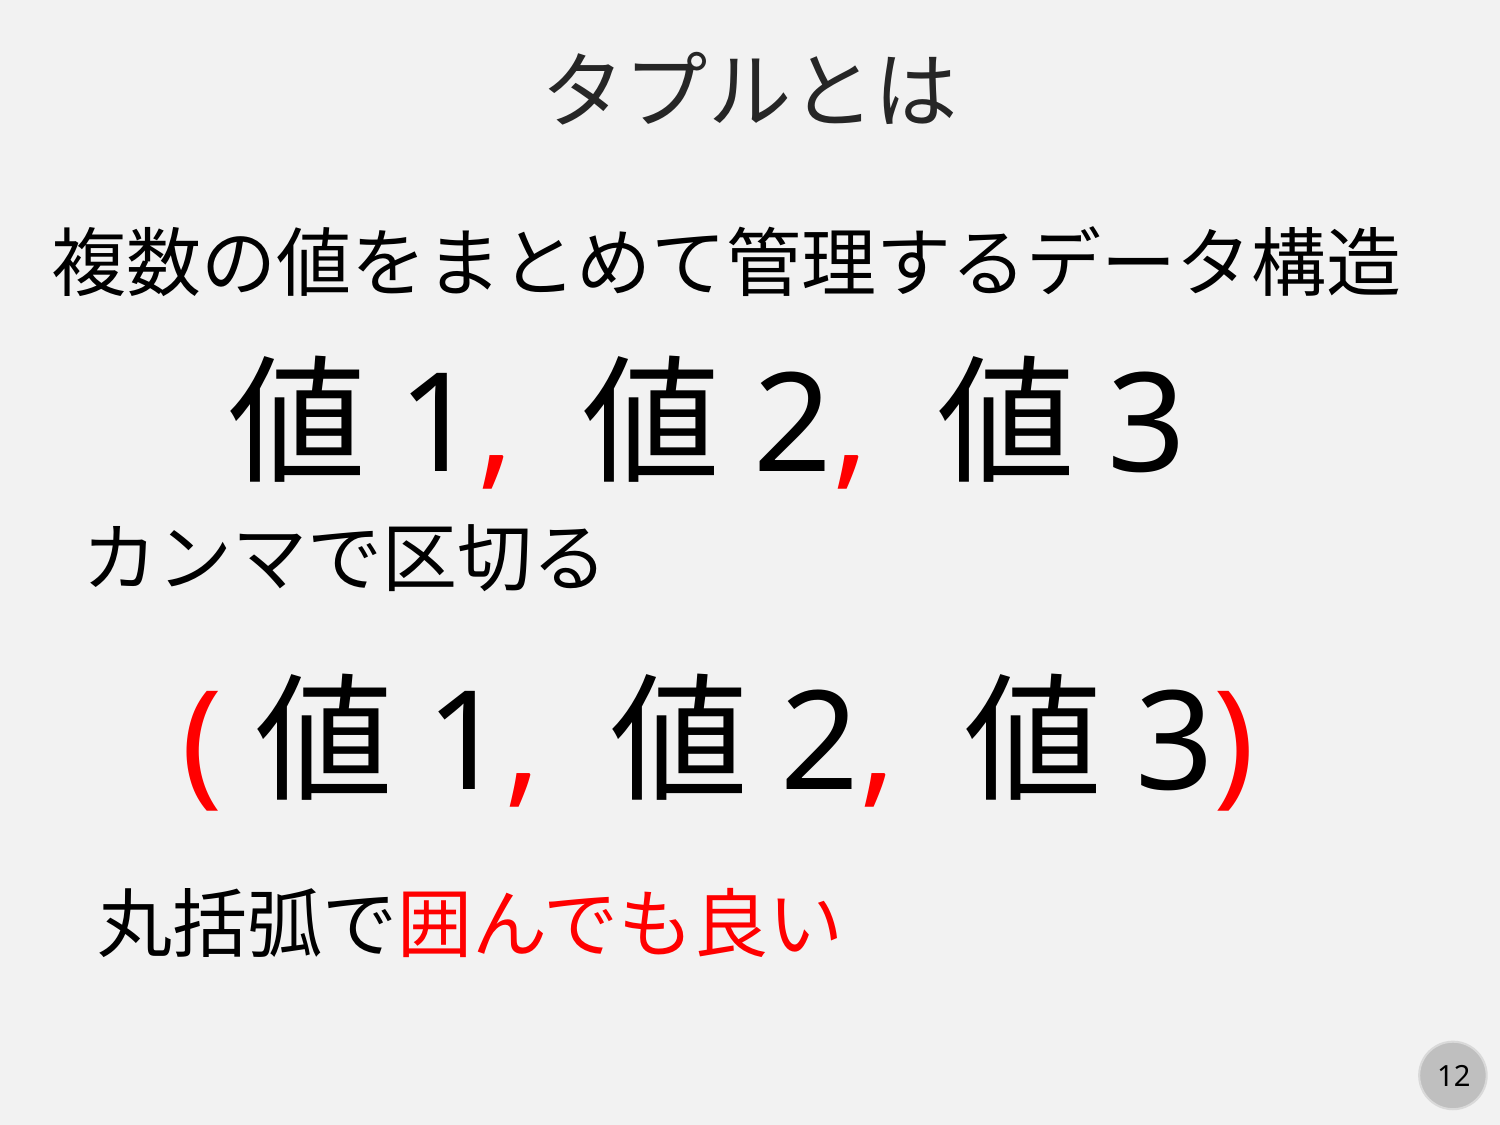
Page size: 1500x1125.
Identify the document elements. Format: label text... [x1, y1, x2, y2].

text_box 値1, 値2, 値3 [213, 326, 1202, 506]
text_box 複数の値をまとめて管理するデータ構造 [36, 208, 1416, 313]
list タプルとは [0, 31, 1500, 155]
text_box 丸括弧で囲んでも良い [82, 869, 859, 975]
text_box (値1, 値2, 値3) [166, 645, 1271, 825]
text_box カンマで区切る [67, 503, 623, 609]
